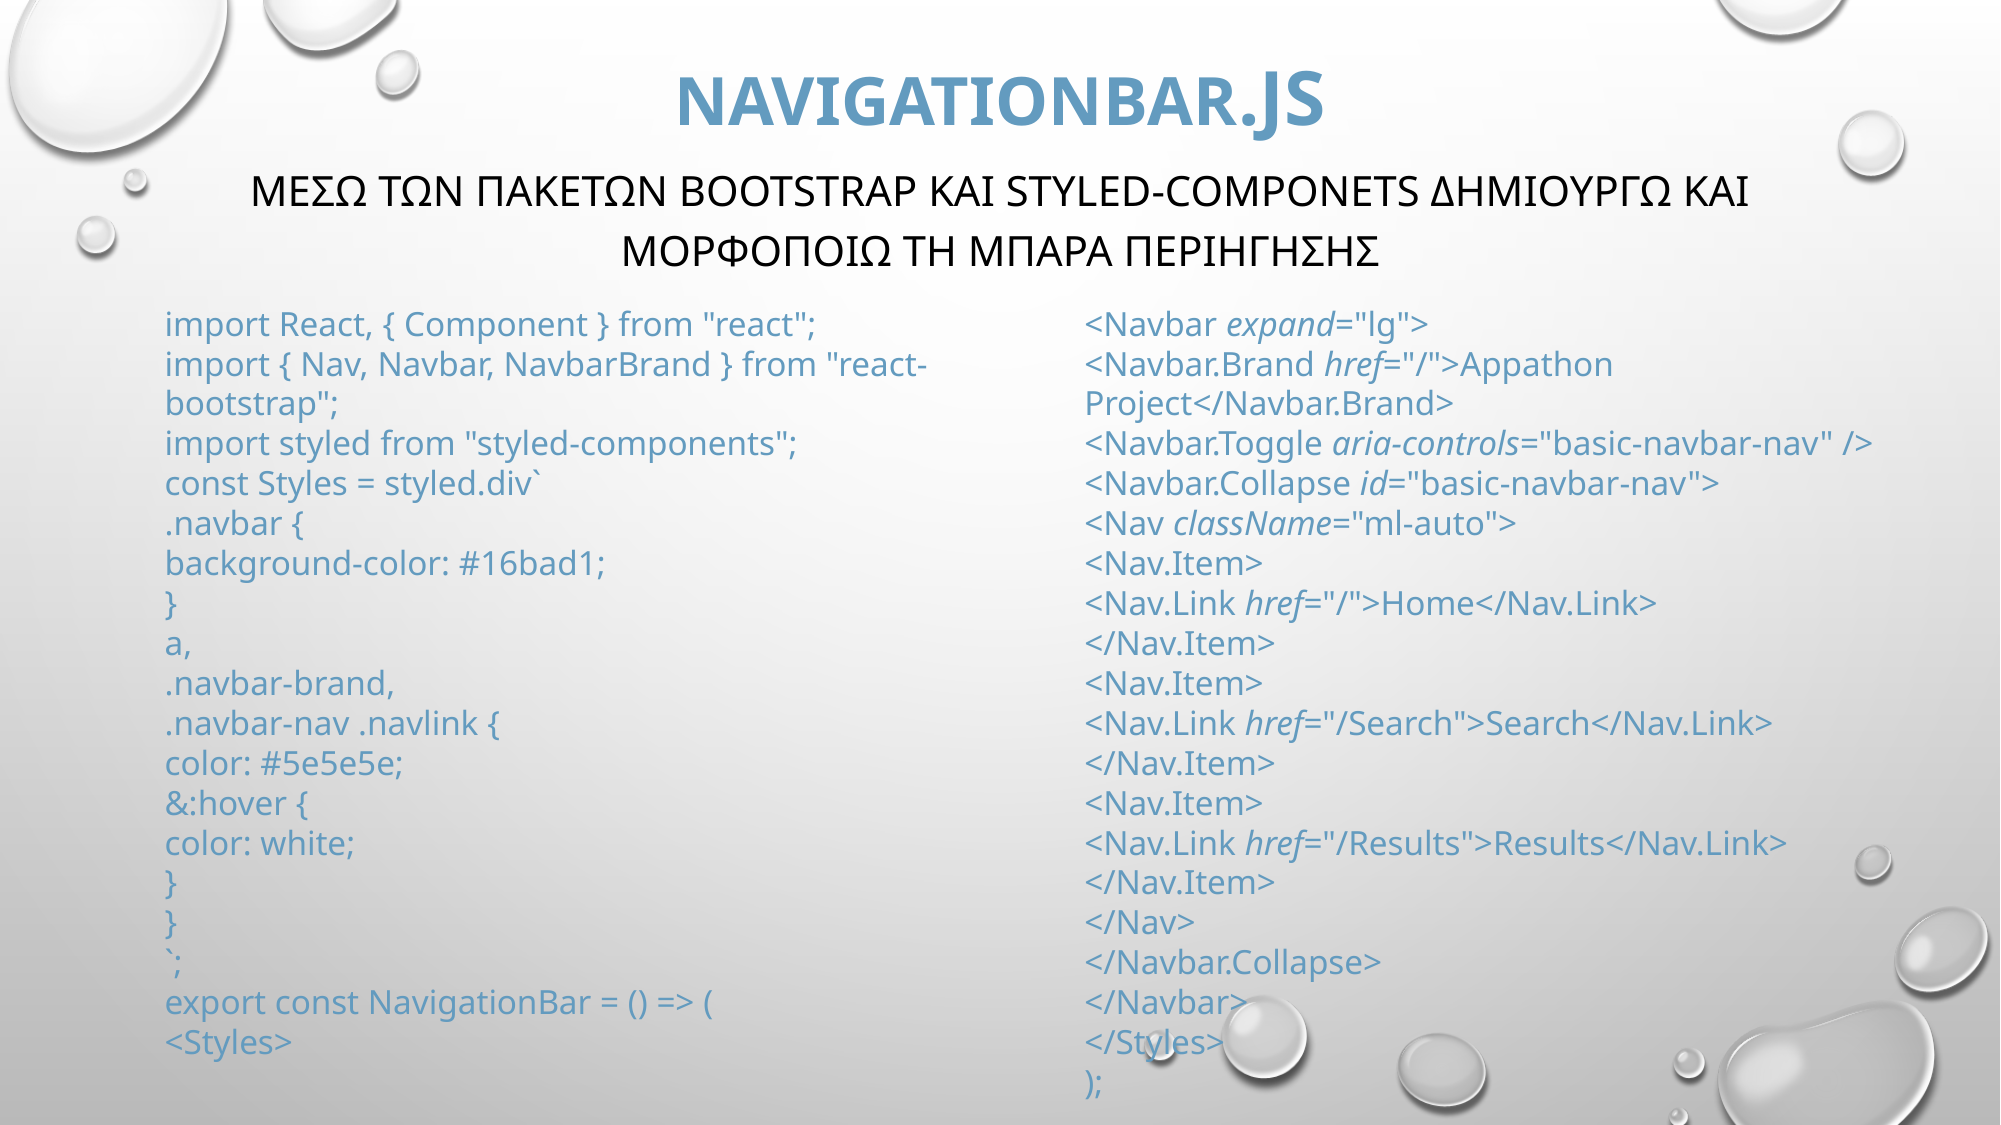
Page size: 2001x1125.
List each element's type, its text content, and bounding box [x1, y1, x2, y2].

text_box <Navbar expand="lg"> <Navbar.Brand href="/">Appathon Project</Navbar.Brand> <Navbar.Toggle aria-controls="basic-navbar-nav" /> <Navbar.Collapse id="basic-navbar-nav"> <Nav className="ml-auto"> <Nav.Item> <Nav.Link href="/">Home</Nav.Link> </Nav.Item> <Nav.Item> <Nav.Link href="/Search">Search</Nav.Link> </Nav.Item> <Nav.Item> <Nav.Link href="/Results">Results</Nav.Link> </Nav.Item> </Nav> </Navbar.Collapse> </Navbar> </Styles> ); [1069, 295, 1966, 1125]
picture [0, 0, 2000, 1125]
text_box import React, { Component } from "react"; import { Nav, Navbar, NavbarBrand } from "react-bootstrap"; import styled from "styled-components"; const Styles = styled.div` .navbar { background-color: #16bad1; } a, .navbar-brand, .navbar-nav .navlink { color: #5e5e5e; &:hover { color: white; } } `; export const NavigationBar = () => ( <Styles> [149, 295, 1069, 1125]
title Navigationbar.js [149, 45, 1850, 147]
list Μεσω των πακετων bootstrap και styled-componets δημιουργω και μορφοποιω τη μπαρα περιηγησησ [149, 147, 1850, 286]
